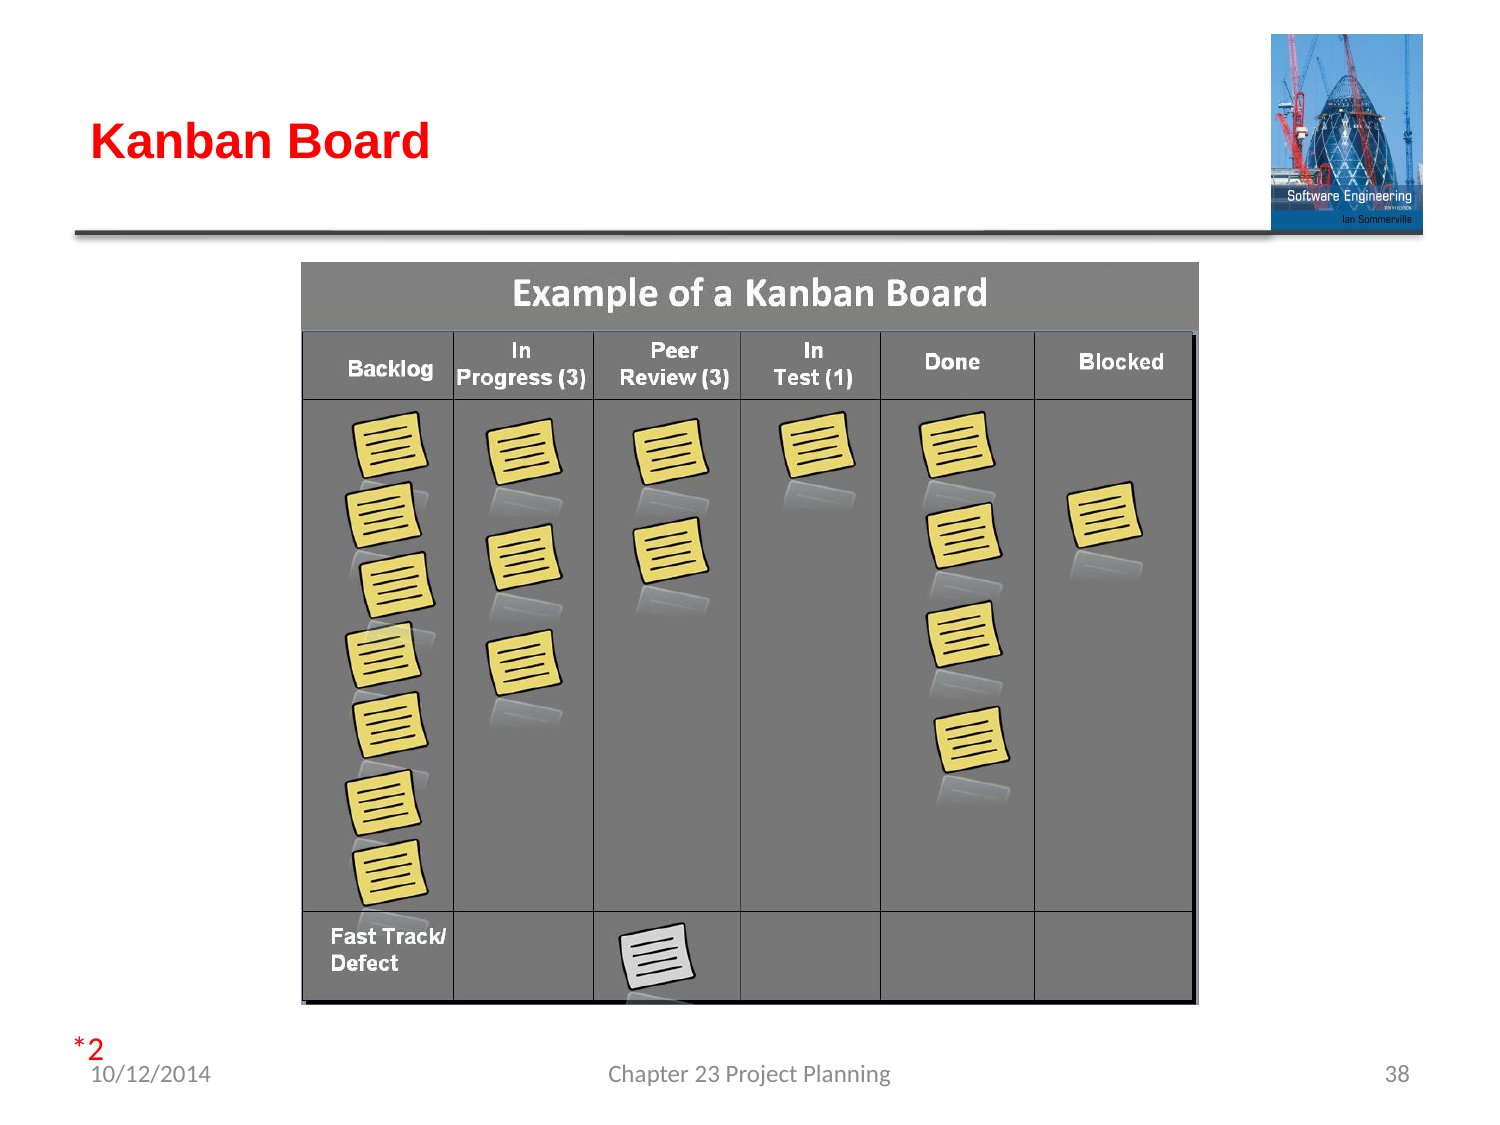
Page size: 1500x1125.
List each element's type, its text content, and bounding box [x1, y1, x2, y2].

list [300, 262, 1200, 1006]
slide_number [75, 1042, 425, 1103]
footer Chapter 23 Project Planning [512, 1042, 988, 1103]
text_box *2 [56, 1019, 120, 1075]
picture [1271, 34, 1423, 230]
slide_number 38 [1074, 1042, 1425, 1103]
title Kanban Board [74, 44, 1272, 233]
